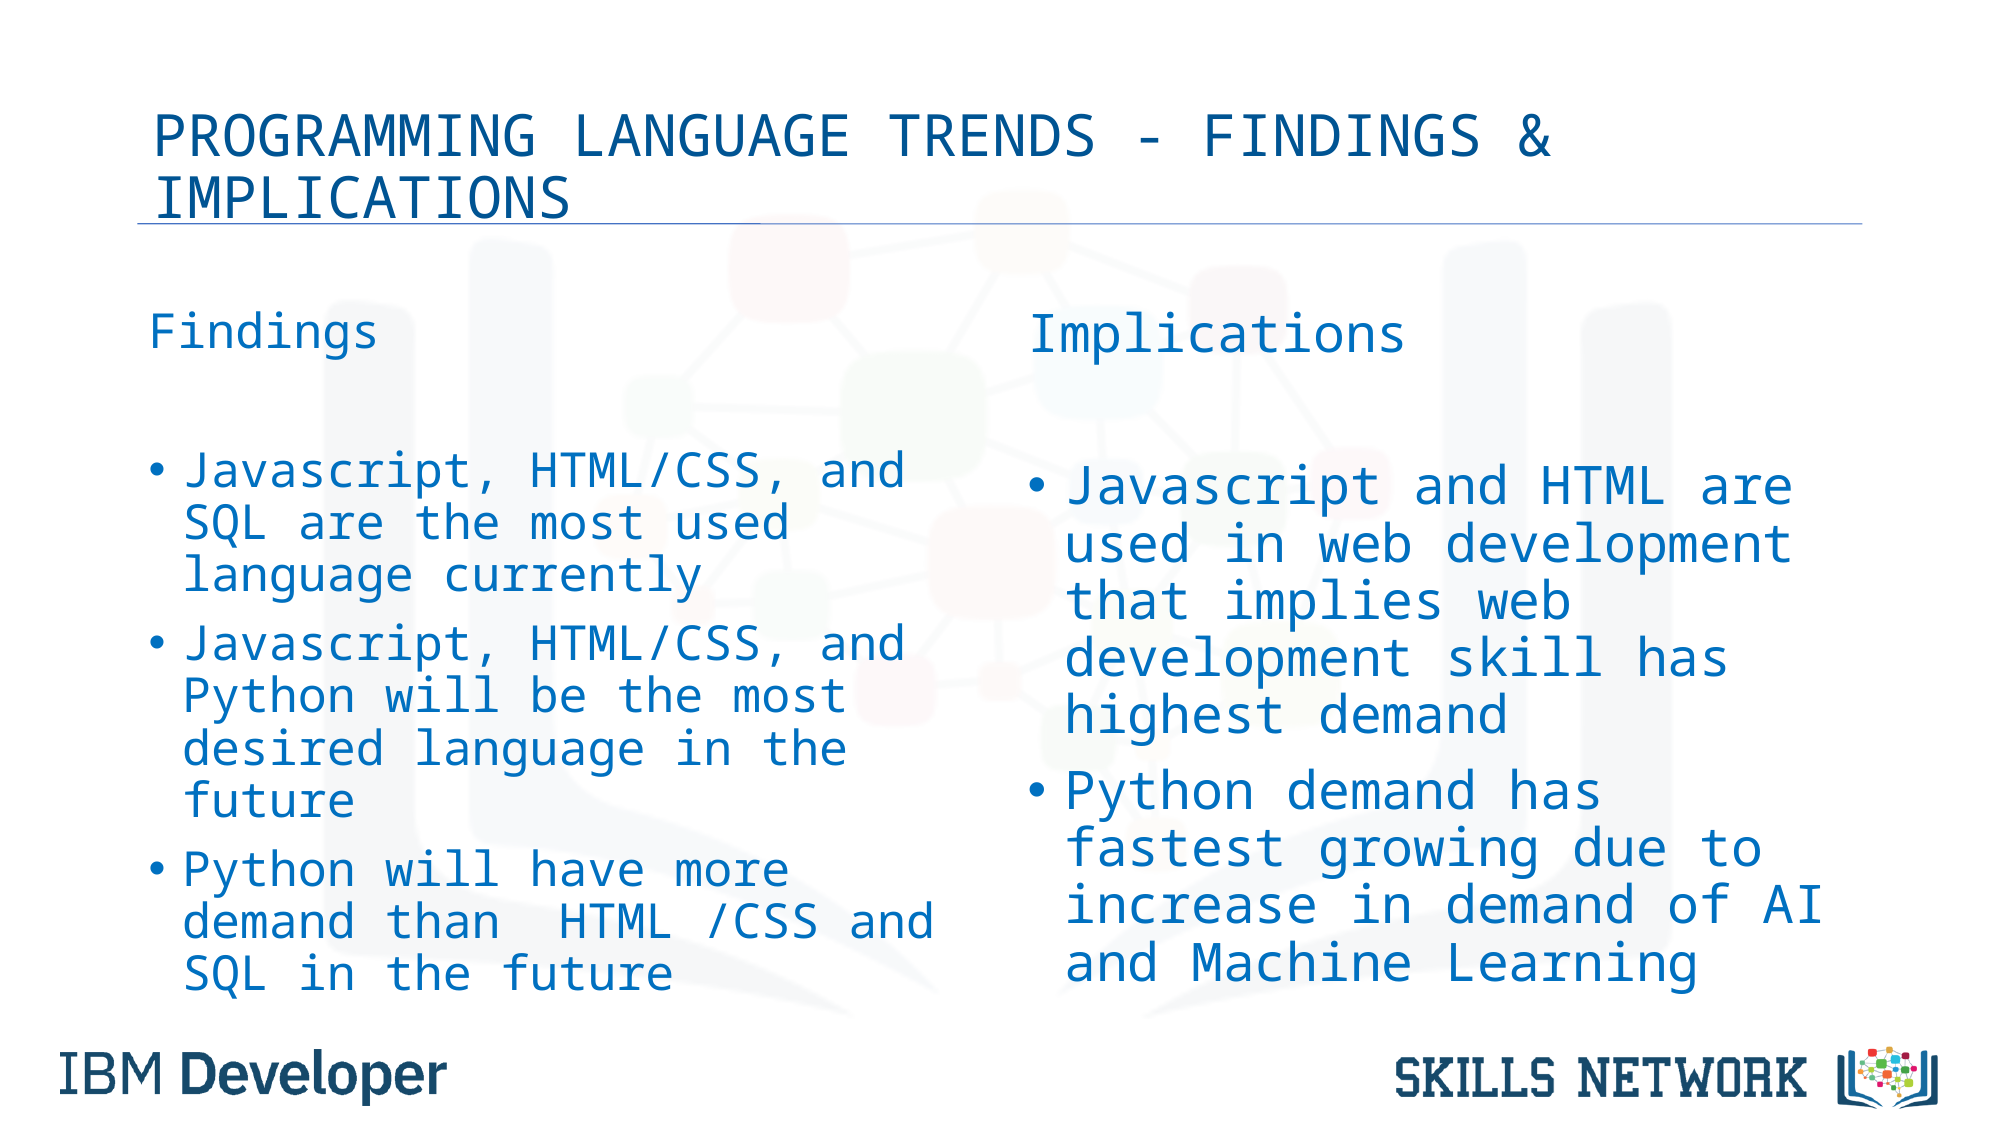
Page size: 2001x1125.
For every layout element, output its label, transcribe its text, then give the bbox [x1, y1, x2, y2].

list Implications Javascript and HTML are used in web development that implies web development skill has highest demand Python demand has fastest growing due to increase in demand of AI and Machine Learning [1012, 299, 1863, 1014]
list Findings Javascript, HTML/CSS, and SQL are the most used language currently Javascript, HTML/CSS, and Python will be the most desired language in the future Python will have more demand than HTML /CSS and SQL in the future [133, 299, 984, 1014]
picture [55, 1045, 459, 1108]
picture [1390, 1045, 1945, 1111]
title PROGRAMMING LANGUAGE TRENDS - FINDINGS & IMPLICATIONS [137, 59, 1863, 278]
